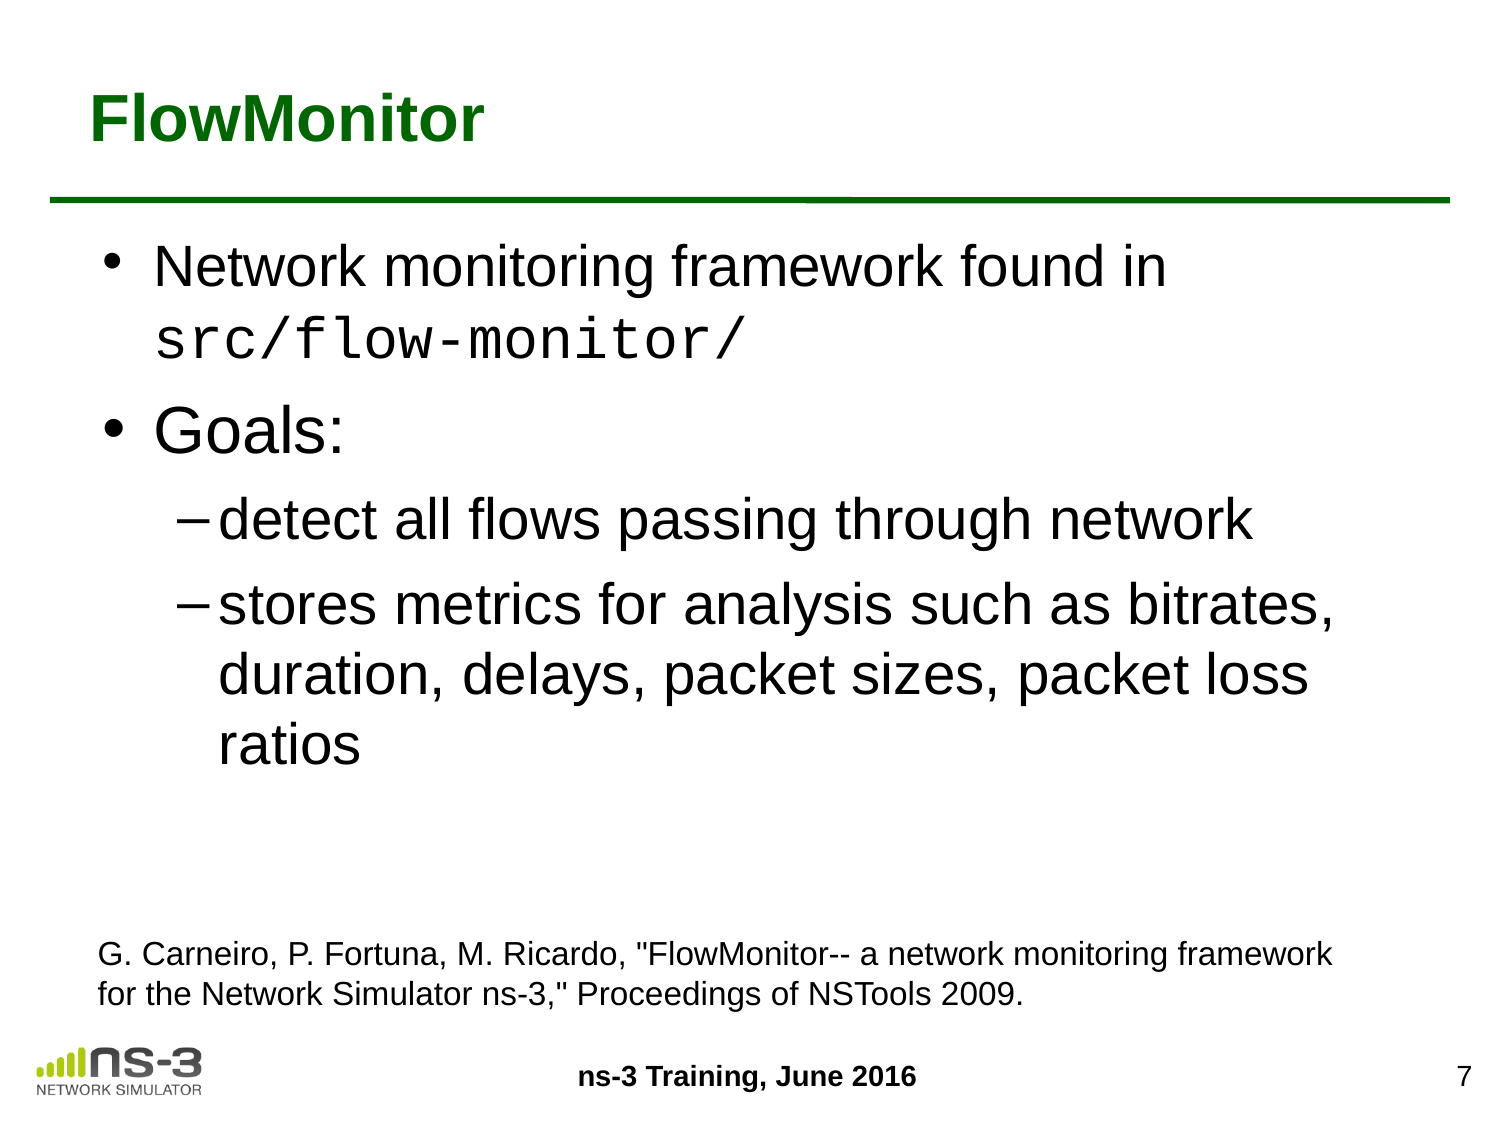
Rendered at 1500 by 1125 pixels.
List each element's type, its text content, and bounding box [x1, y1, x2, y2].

list Network monitoring framework found in src/flow-monitor/ Goals: detect all flows passing through network stores metrics for analysis such as bitrates, duration, delays, packet sizes, packet loss ratios [87, 212, 1433, 1012]
text_box G. Carneiro, P. Fortuna, M. Ricardo, "FlowMonitor-- a network monitoring framework for the Network Simulator ns-3," Proceedings of NSTools 2009. [83, 924, 1350, 1020]
picture [24, 1017, 213, 1125]
footer ns-3 Training, June 2016 [512, 1049, 983, 1125]
slide_number 7 [1142, 1049, 1488, 1125]
title FlowMonitor [74, 44, 1421, 186]
